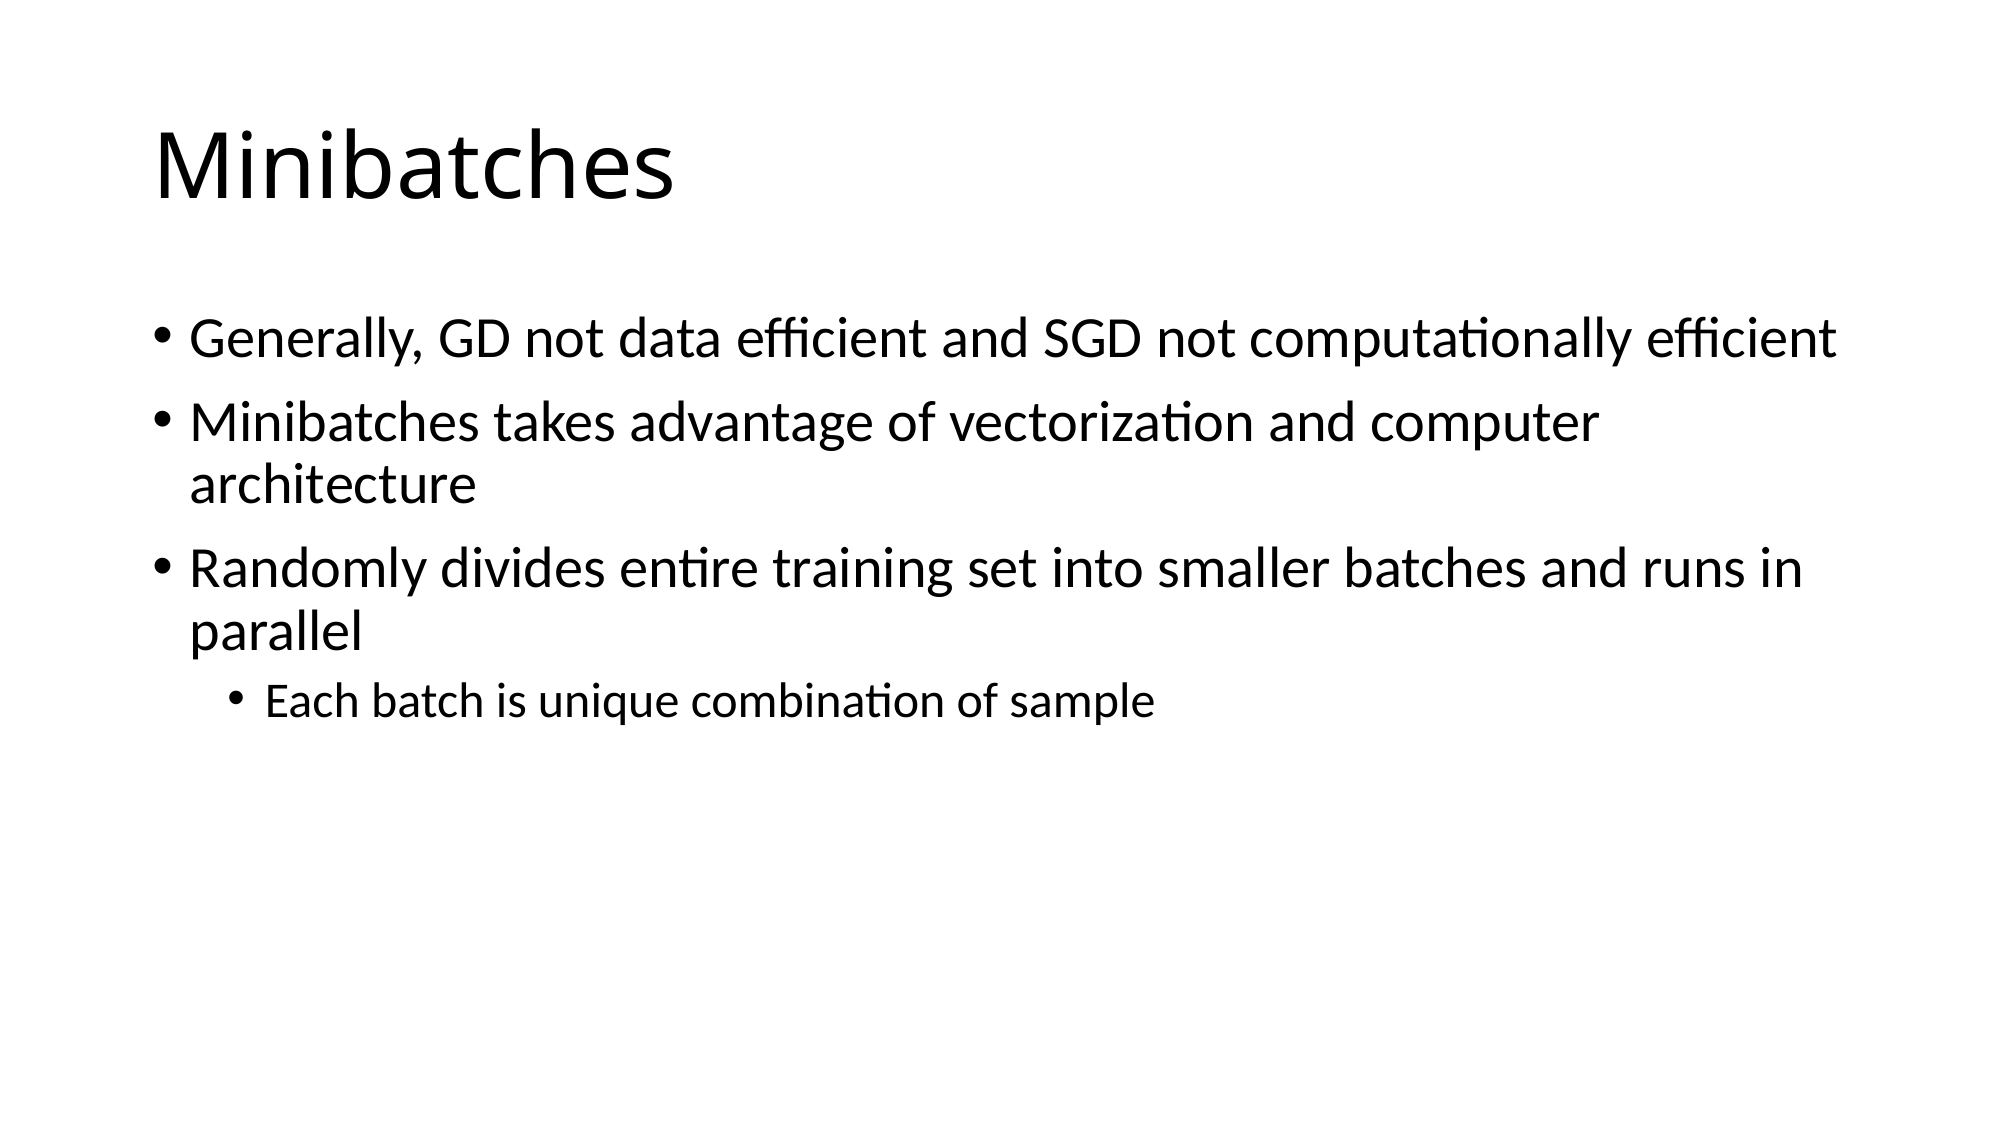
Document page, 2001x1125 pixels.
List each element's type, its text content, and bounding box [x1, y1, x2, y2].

list Generally, GD not data efficient and SGD not computationally efficient Minibatches takes advantage of vectorization and computer architecture Randomly divides entire training set into smaller batches and runs in parallel Each batch is unique combination of sample [137, 299, 1863, 1014]
title Minibatches [137, 59, 1863, 278]
